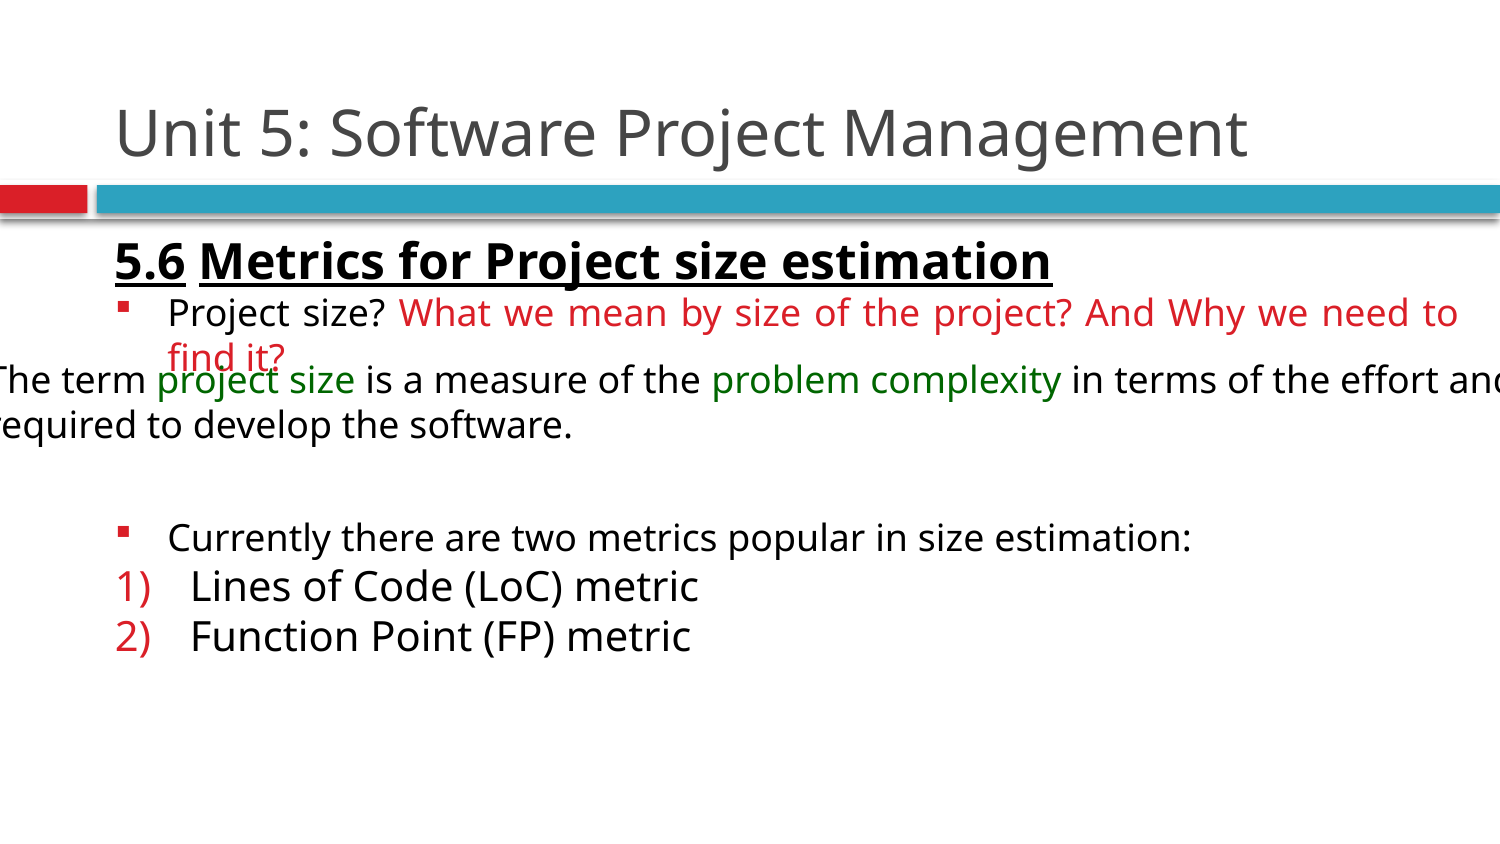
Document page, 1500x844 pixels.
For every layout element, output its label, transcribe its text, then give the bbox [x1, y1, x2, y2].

list 5.6 Metrics for Project size estimation Project size? What we mean by size of the project? And Why we need to find it? Currently there are two metrics popular in size estimation: Lines of Code (LoC) metric Function Point (FP) metric [99, 221, 1475, 355]
text_box The term project size is a measure of the problem complexity in terms of the effort and time required to develop the software. [0, 355, 1500, 446]
list 5.6 Metrics for Project size estimation Project size? What we mean by size of the project? And Why we need to find it? Currently there are two metrics popular in size estimation: Lines of Code (LoC) metric Function Point (FP) metric [99, 446, 1475, 822]
title Unit 5: Software Project Management [99, 46, 1438, 177]
